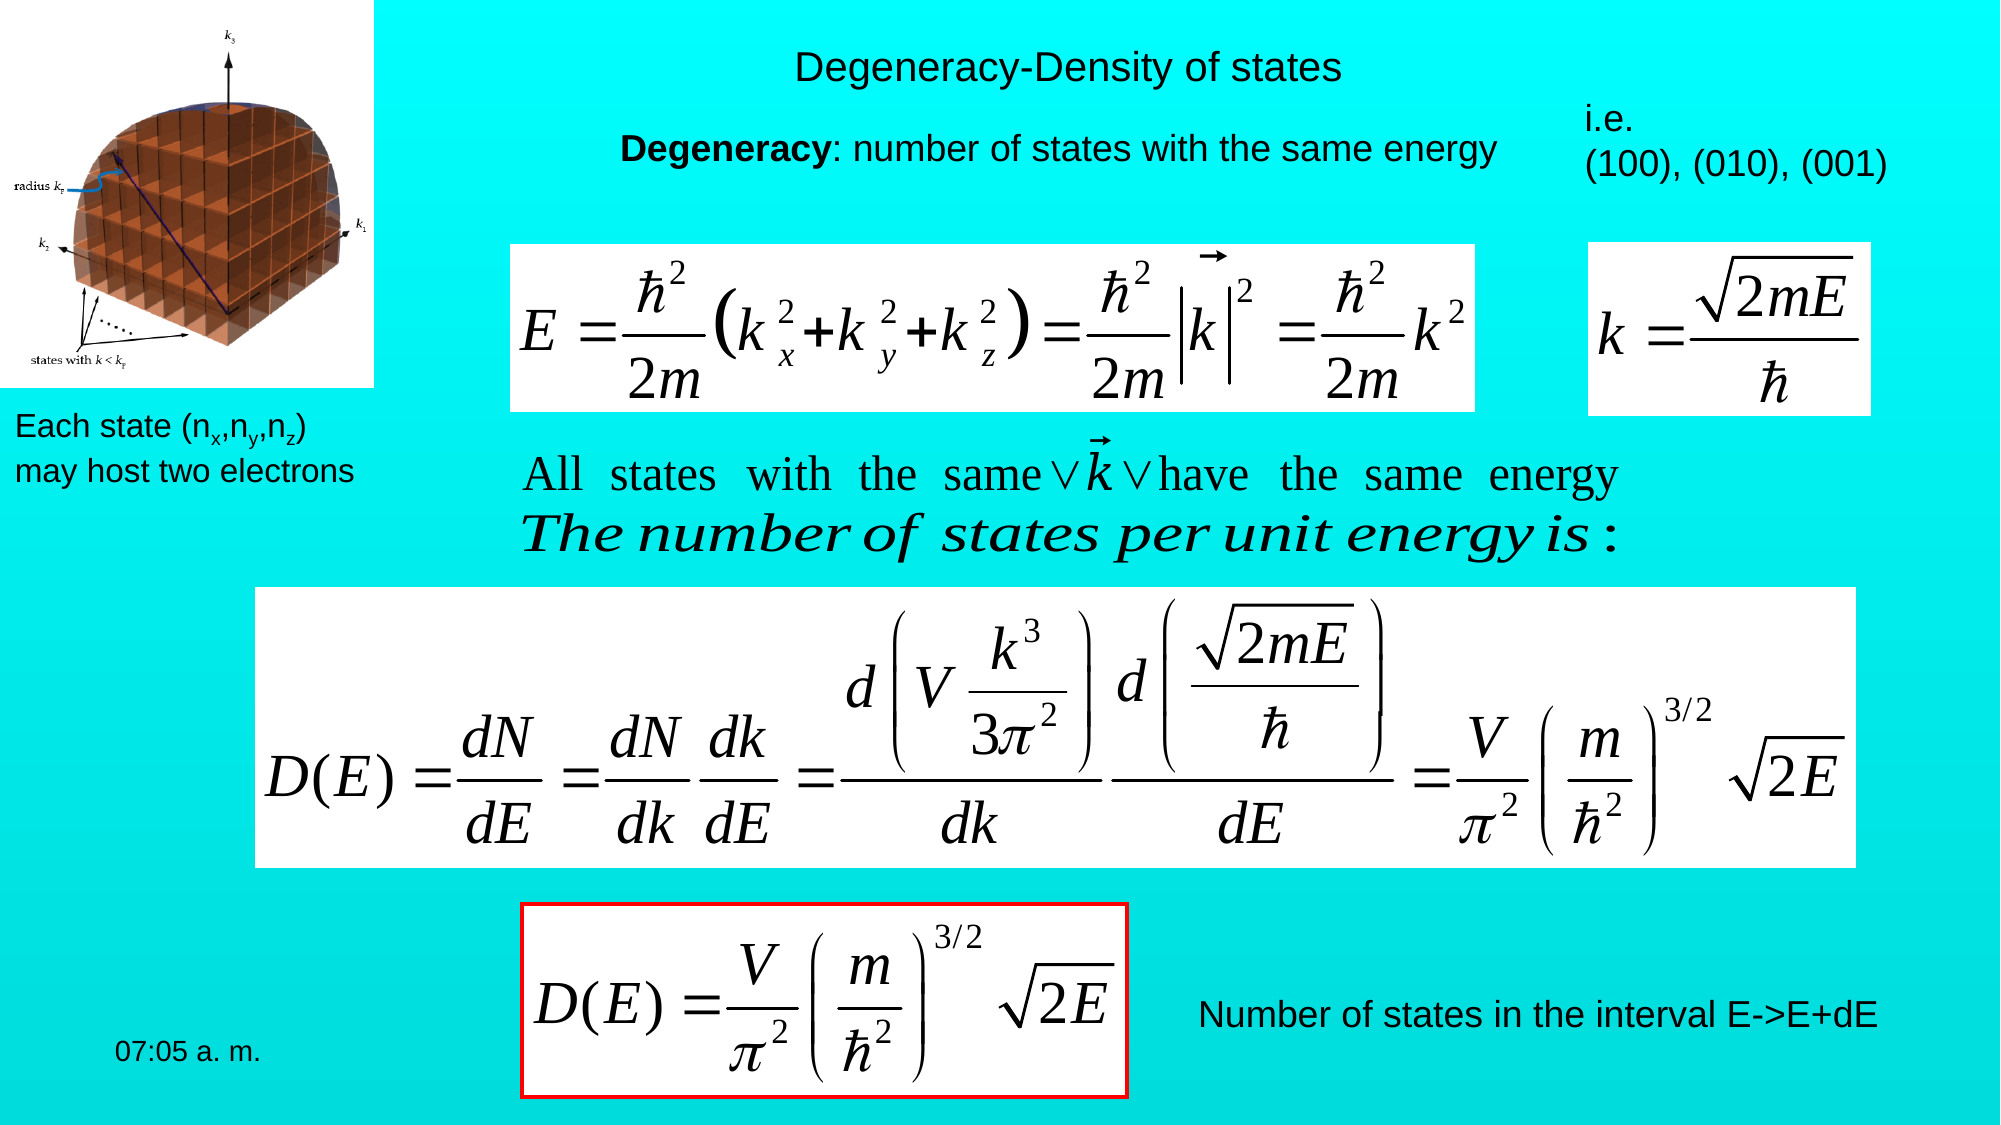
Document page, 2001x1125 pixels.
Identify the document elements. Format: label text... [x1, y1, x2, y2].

text_box Degeneracy: number of states with the same energy [605, 116, 1514, 177]
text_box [509, 243, 1475, 413]
picture [0, 0, 374, 388]
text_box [523, 906, 1126, 1095]
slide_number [99, 1024, 567, 1103]
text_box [1587, 242, 1871, 416]
text_box i.e. (100), (010), (001) [1569, 86, 1904, 192]
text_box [254, 587, 1857, 868]
text_box Degeneracy-Density of states [779, 32, 1358, 98]
text_box Each state (nx,ny,nz) may host two electrons [0, 396, 392, 497]
